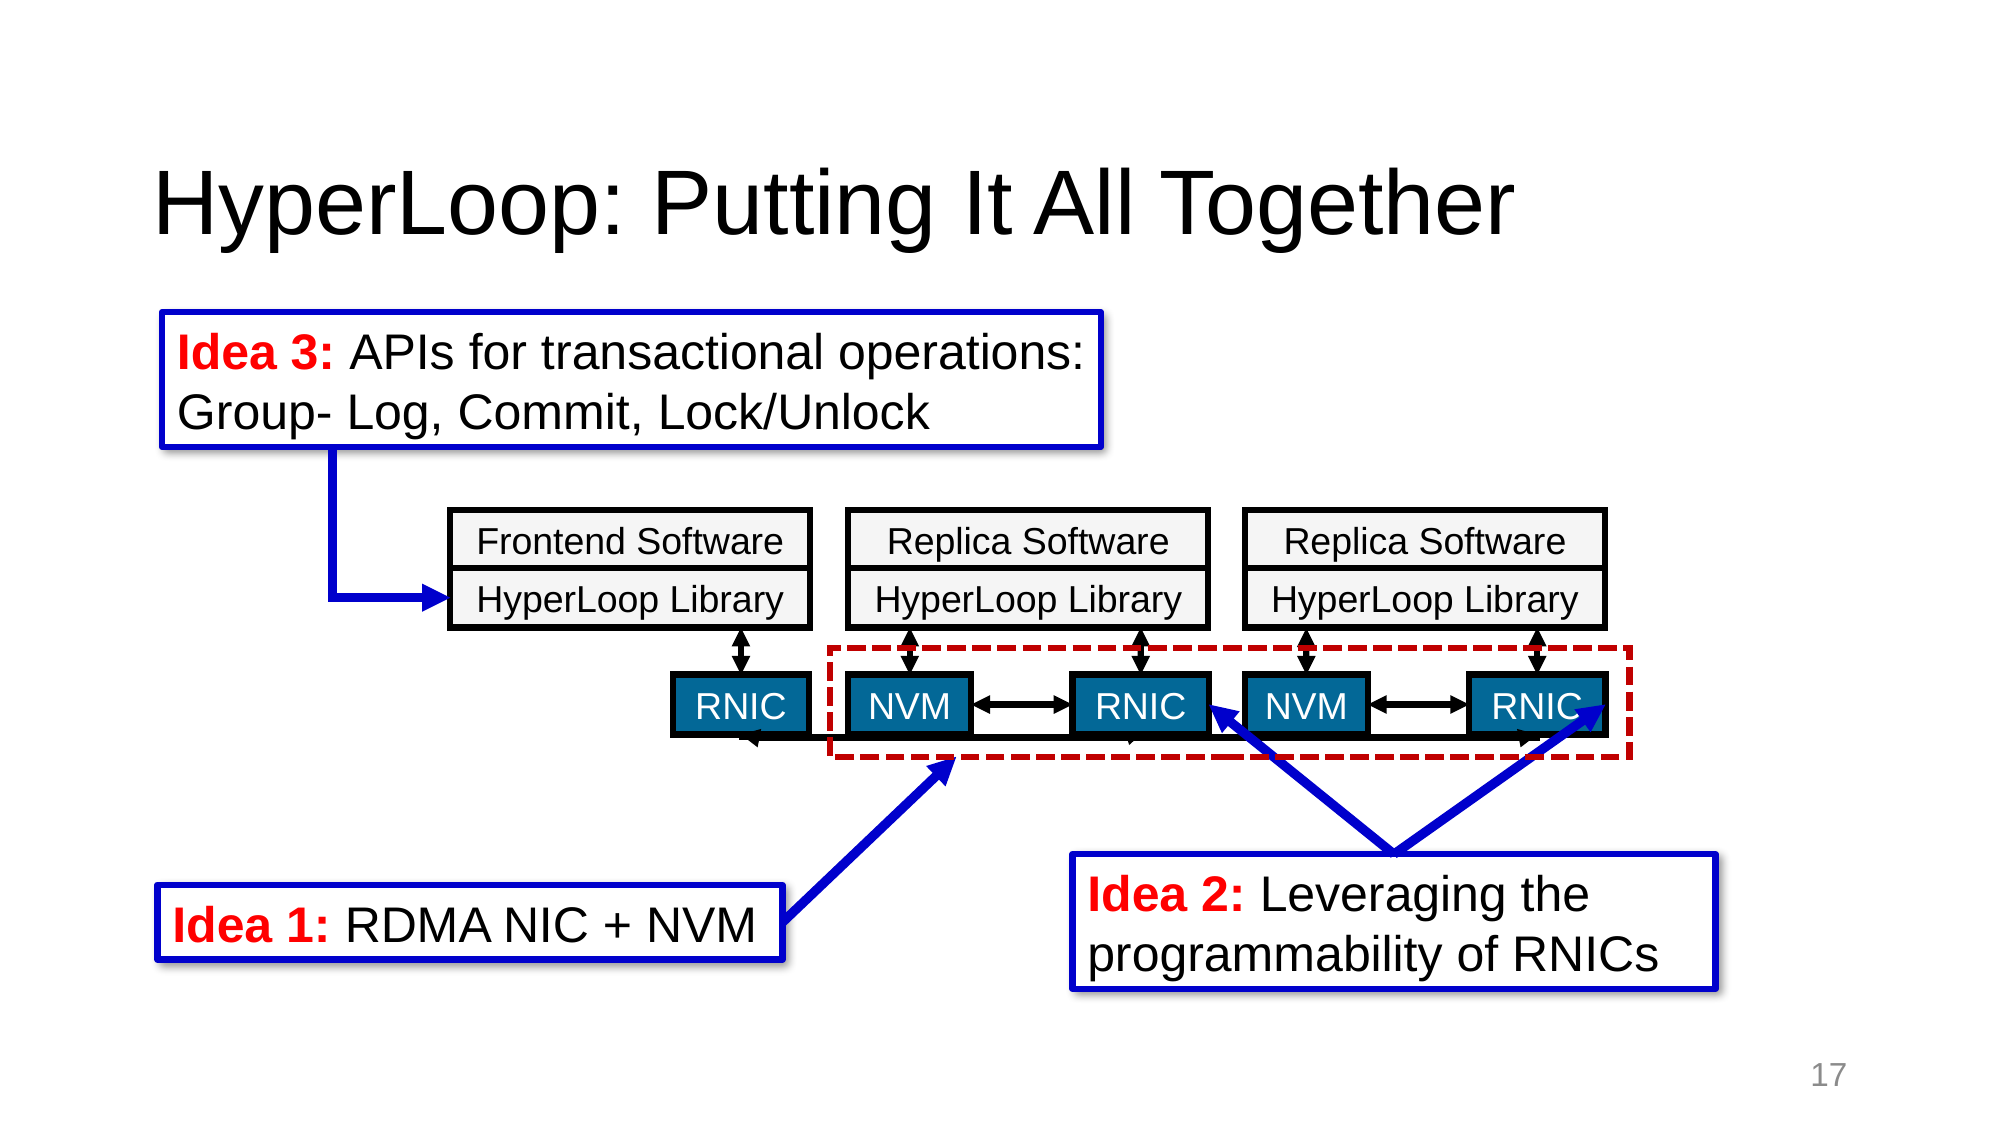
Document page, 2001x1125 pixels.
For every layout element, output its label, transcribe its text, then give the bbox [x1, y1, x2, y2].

title HyperLoop: Putting It All Together [137, 96, 1863, 314]
text_box [1140, 647, 1338, 758]
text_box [1393, 704, 1606, 855]
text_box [1338, 536, 1342, 704]
text_box Idea 2: Leveraging the programmability of RNICs [1140, 854, 1716, 989]
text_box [316, 464, 466, 583]
text_box Idea 1: RDMA NIC + NVM [157, 884, 783, 960]
text_box HyperLoop Library [847, 567, 940, 629]
text_box Replica Software [1140, 509, 1209, 567]
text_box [782, 756, 957, 923]
text_box [941, 647, 1139, 758]
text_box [1338, 855, 1342, 933]
text_box [1342, 647, 1631, 758]
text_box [1209, 704, 1393, 855]
text_box RNIC [672, 673, 810, 736]
slide_number 17 [1412, 1042, 1863, 1103]
text_box Idea 2: Leveraging the programmability of RNICs [1072, 854, 1139, 989]
text_box HyperLoop Library [1140, 567, 1209, 629]
text_box [829, 647, 940, 756]
text_box Replica Software [847, 509, 1139, 567]
text_box HyperLoop Library [1342, 567, 1606, 629]
text_box Frontend Software [466, 509, 811, 567]
text_box HyperLoop Library [941, 567, 1139, 629]
text_box Idea 3: APIs for transactional operations: Group- Log, Commit, Lock/Unlock [162, 312, 1101, 447]
text_box Replica Software [1244, 509, 1606, 567]
text_box HyperLoop Library [449, 567, 811, 629]
text_box HyperLoop Library [1244, 567, 1338, 629]
